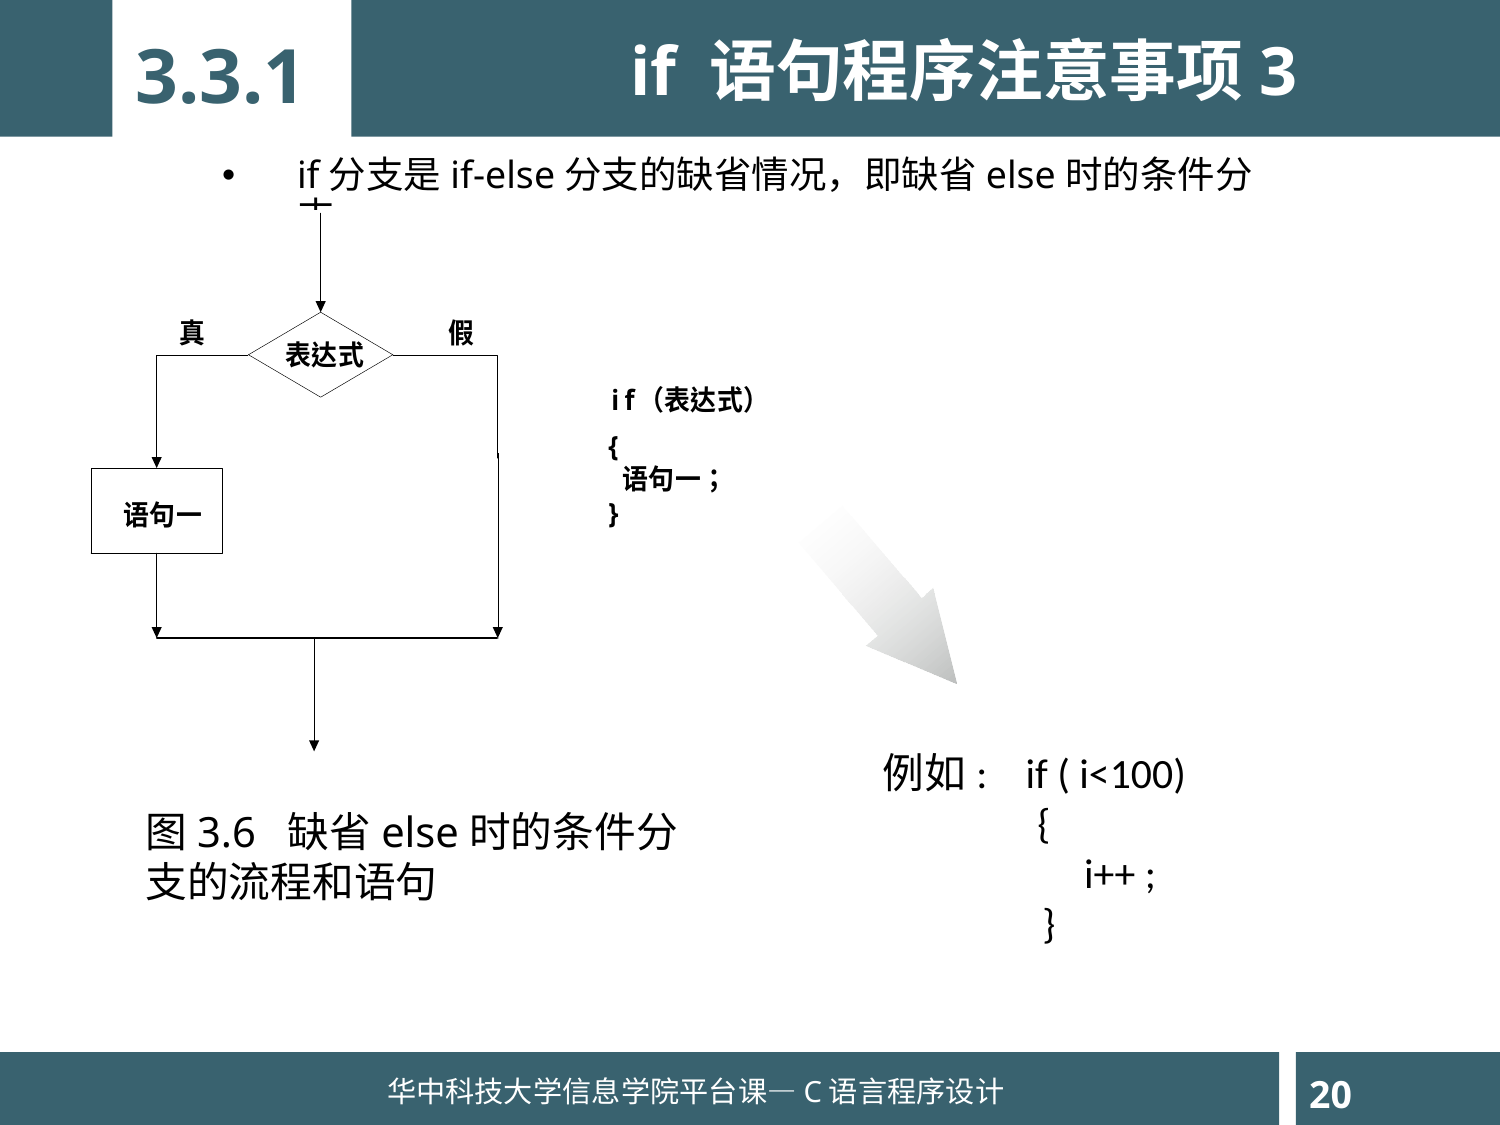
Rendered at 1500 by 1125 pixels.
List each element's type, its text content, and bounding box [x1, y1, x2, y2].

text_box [88, 210, 845, 754]
list if分支是if-else分支的缺省情况，即缺省else时的条件分支。 [206, 148, 1319, 831]
text_box 3.3.1 [120, 21, 323, 127]
text_box [845, 509, 957, 684]
text_box 例如: if ( i<100) { i++ ; } [810, 736, 1259, 958]
text_box 图3.6 缺省else时的条件分支的流程和语句 [122, 785, 729, 926]
text_box if 语句程序注意事项3 [336, 21, 1500, 116]
